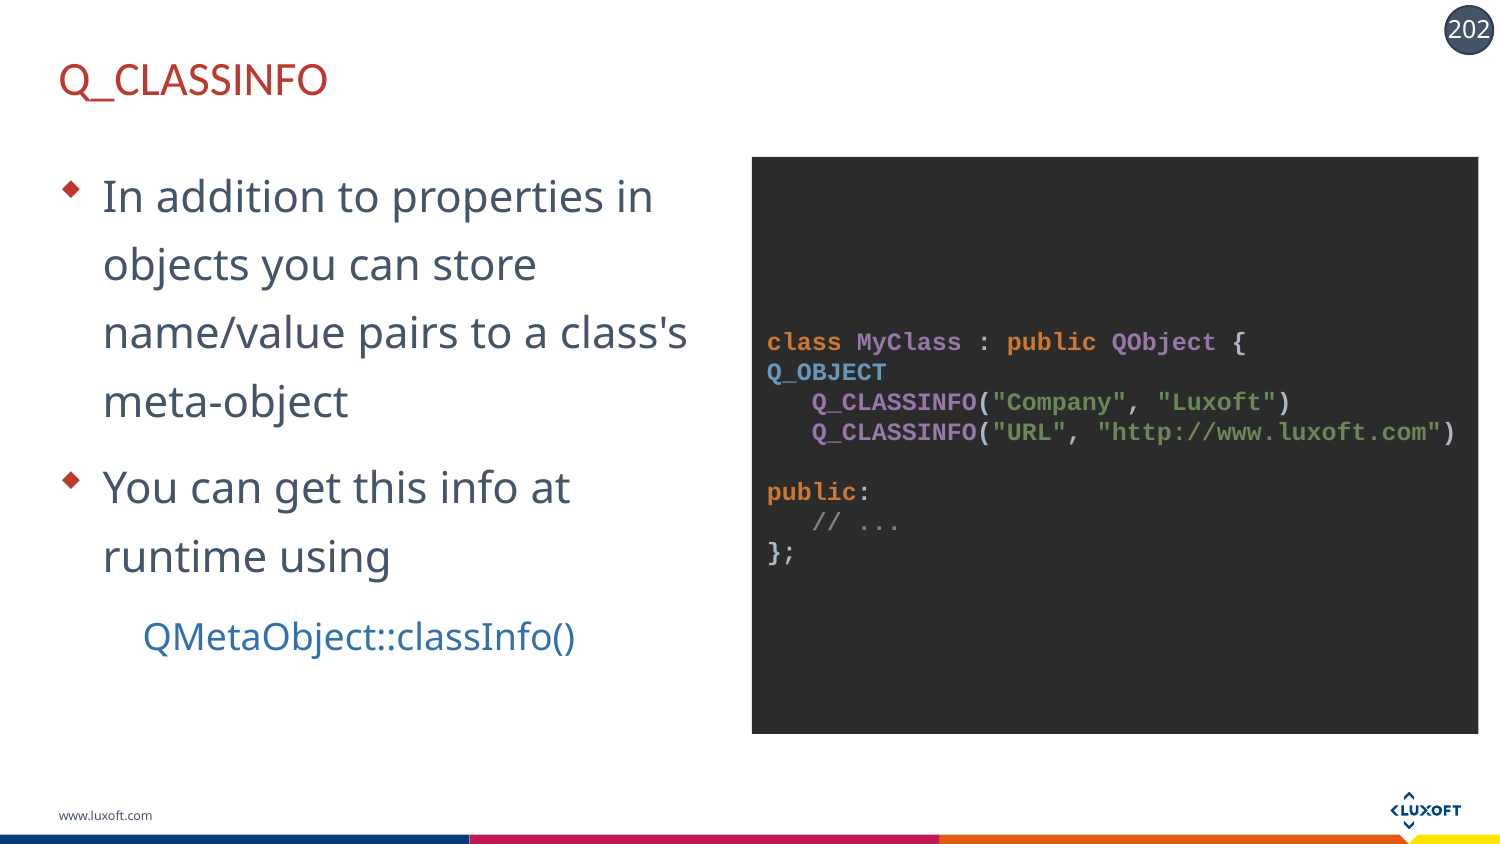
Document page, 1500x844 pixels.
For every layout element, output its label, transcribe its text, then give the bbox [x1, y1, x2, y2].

text_box class MyClass : public QObject { Q_OBJECT Q_CLASSINFO("Company", "Luxoft") Q_CLASSINFO("URL", "http://www.luxoft.com") public: // ... }; [751, 156, 1479, 734]
list In addition to properties in objects you can store name/value pairs to a class's meta-object You can get this info at runtime using QMetaObject::classInfo() [47, 147, 713, 820]
title Q_CLASSINFO [47, 44, 1457, 107]
